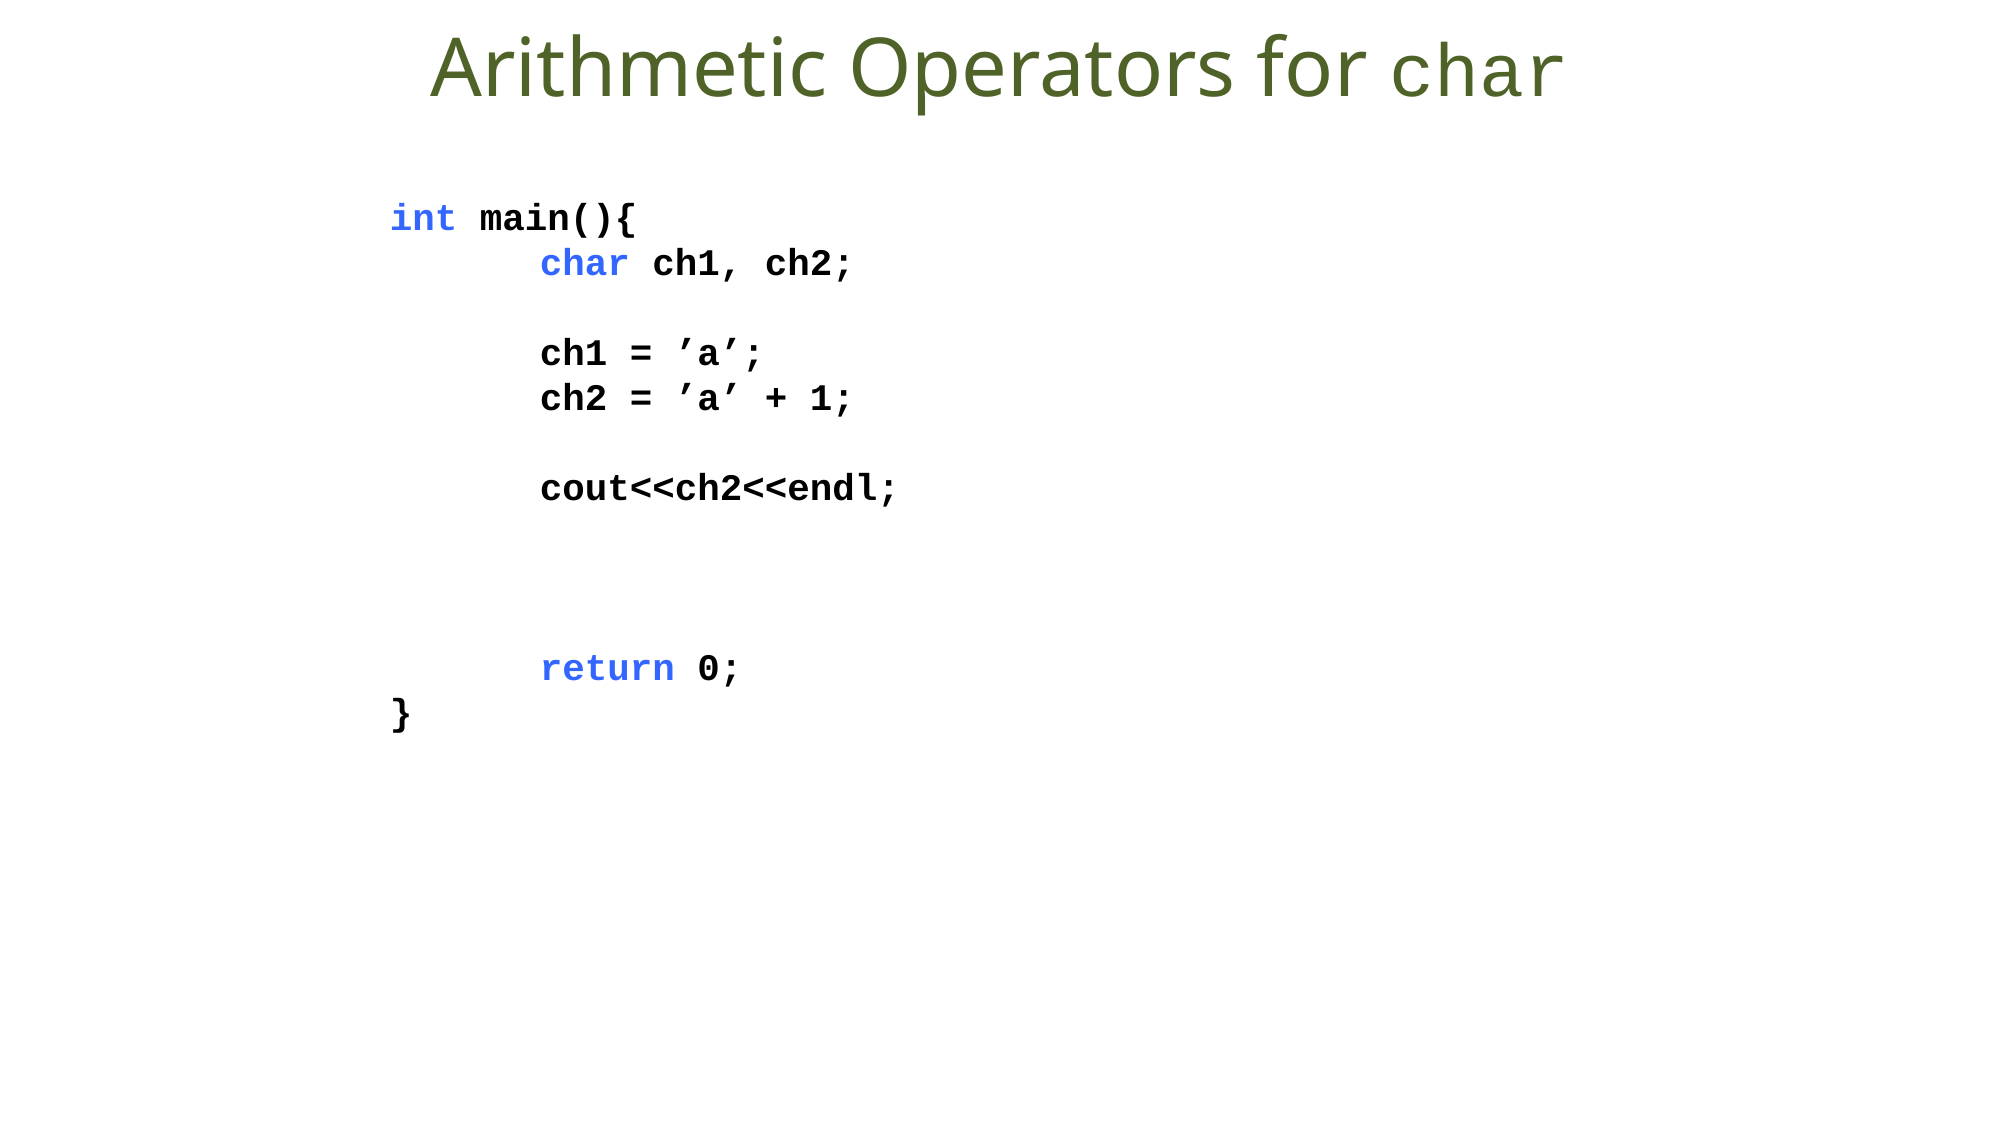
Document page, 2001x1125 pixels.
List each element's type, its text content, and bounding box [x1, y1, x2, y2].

text_box int main(){ char ch1, ch2; ch1 = ’a’; ch2 = ’a’ + 1; cout<<ch2<<endl; return 0; } [375, 185, 1238, 741]
text_box Arithmetic Operators for char [324, 7, 1675, 196]
